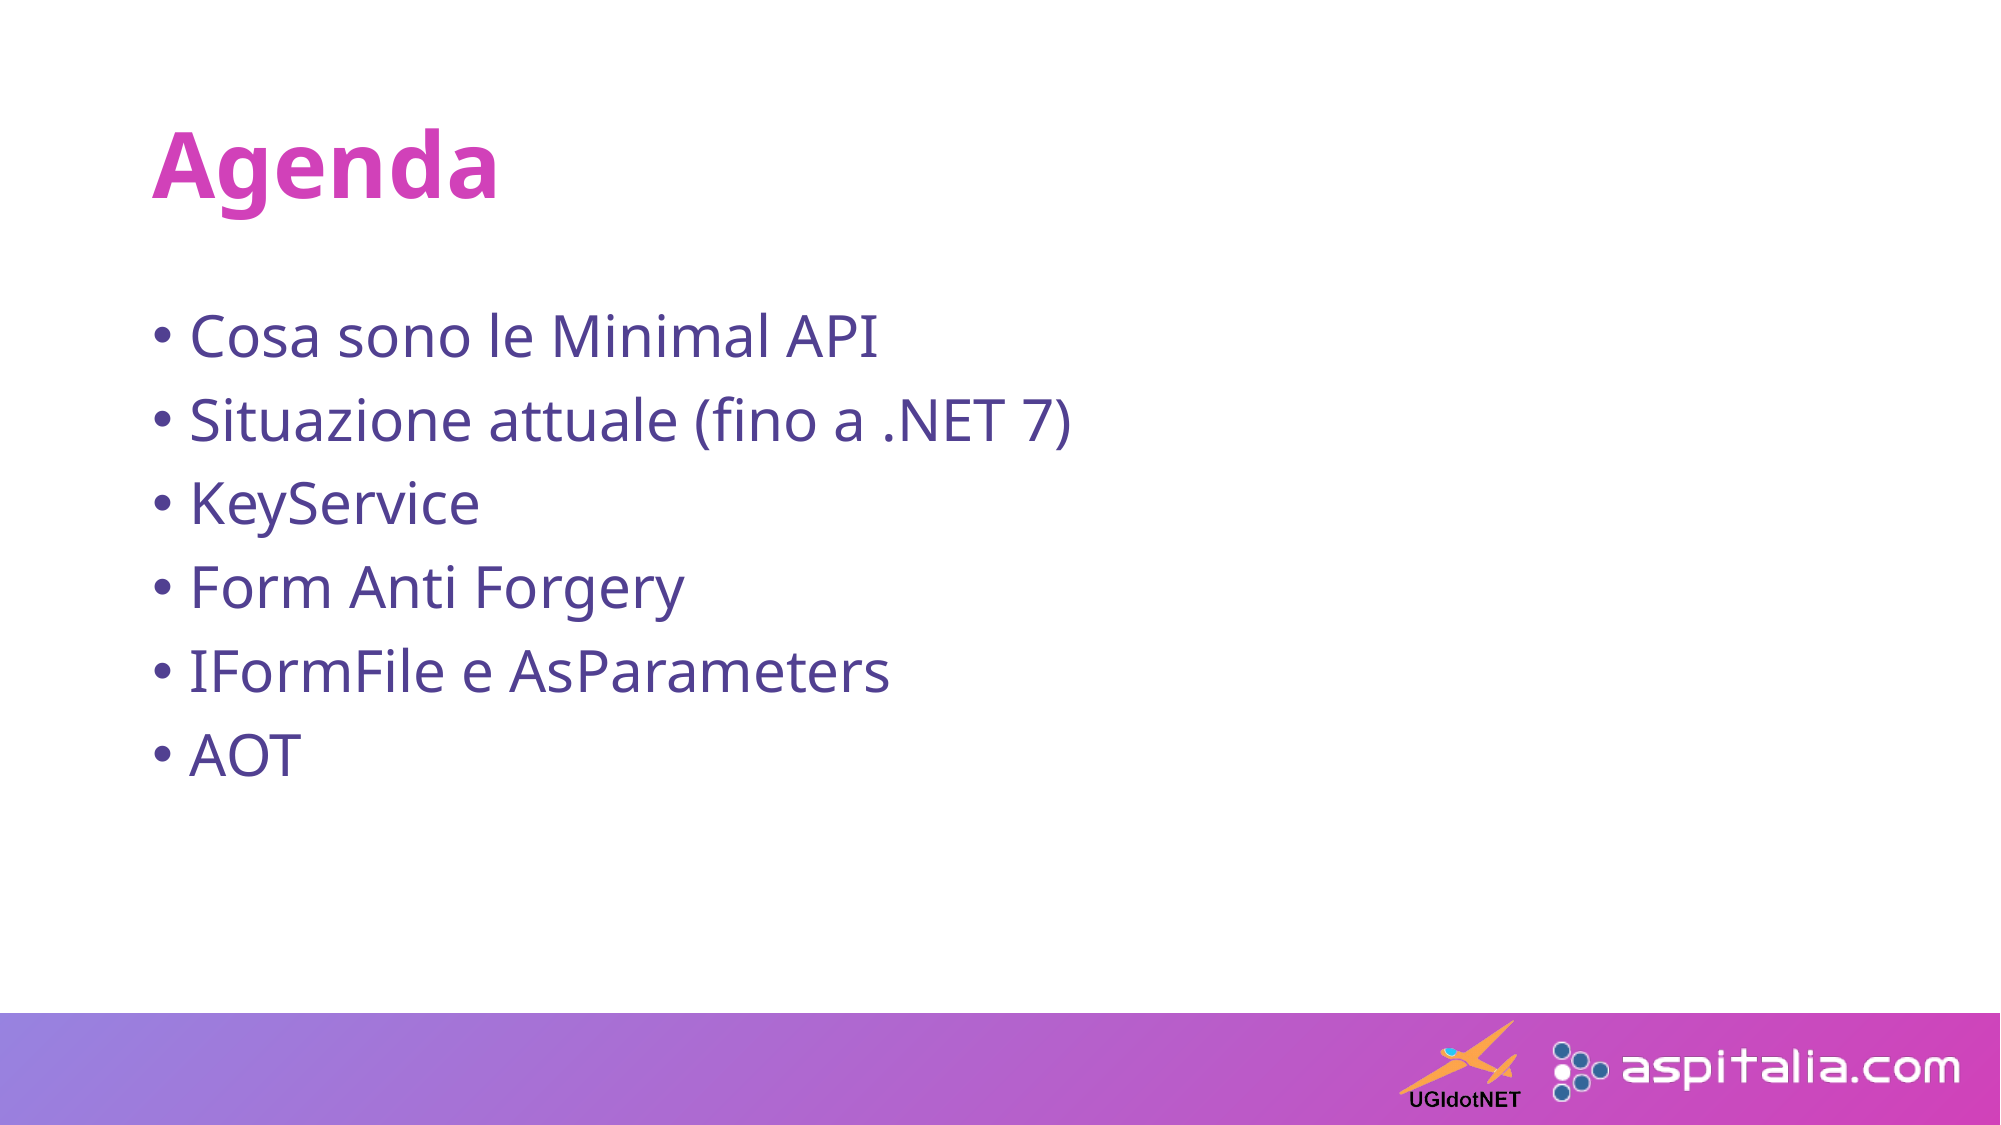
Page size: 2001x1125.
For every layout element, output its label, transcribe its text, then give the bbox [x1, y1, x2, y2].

title Agenda [137, 59, 1863, 278]
picture [1383, 1014, 1966, 1125]
list Cosa sono le Minimal API Situazione attuale (fino a .NET 7) KeyService Form Anti Forgery IFormFile e AsParameters AOT [137, 299, 1863, 1014]
